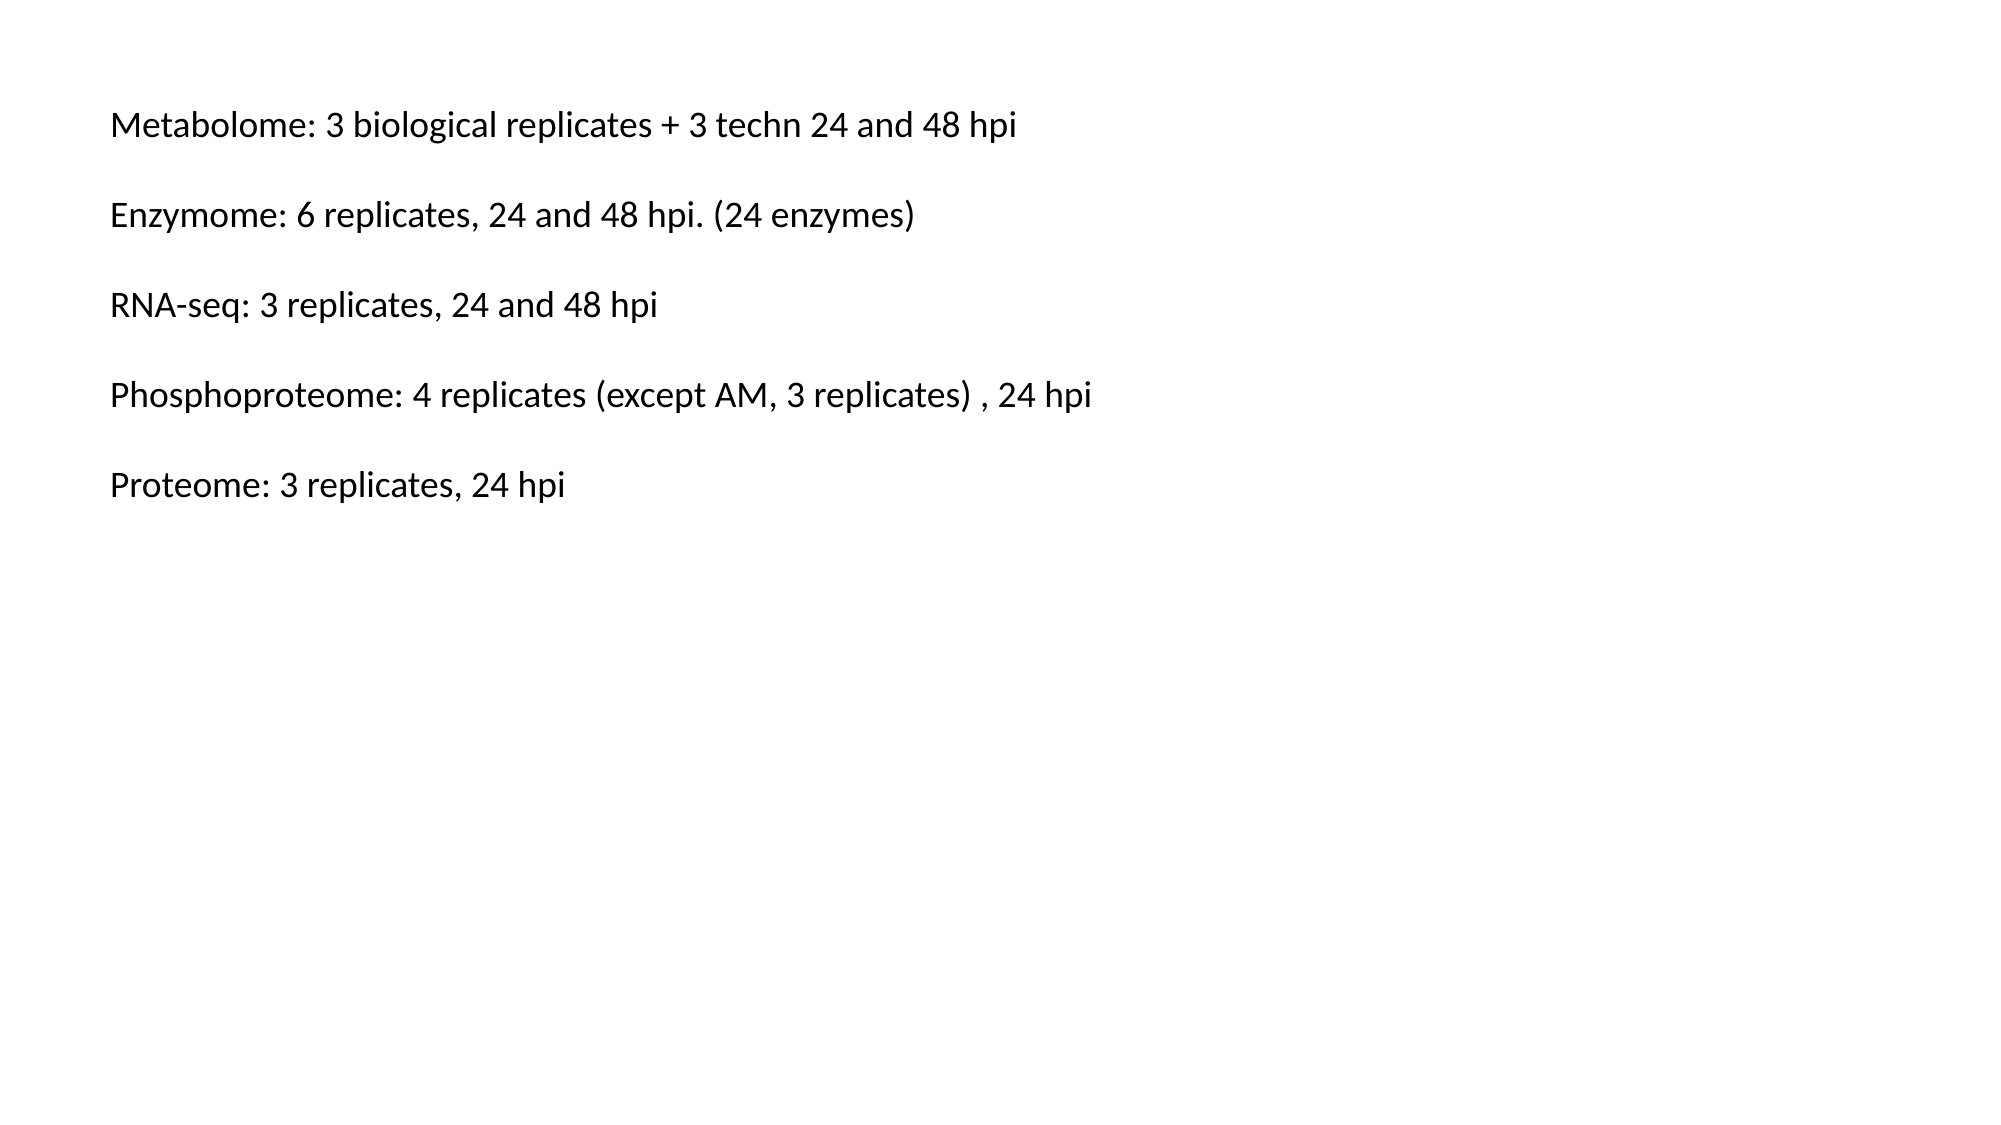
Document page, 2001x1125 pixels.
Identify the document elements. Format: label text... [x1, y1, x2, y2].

text_box Metabolome: 3 biological replicates + 3 techn 24 and 48 hpi Enzymome: 6 replicates, 24 and 48 hpi. (24 enzymes) RNA-seq: 3 replicates, 24 and 48 hpi Phosphoproteome: 4 replicates (except AM, 3 replicates) , 24 hpi Proteome: 3 replicates, 24 hpi [95, 92, 1149, 513]
